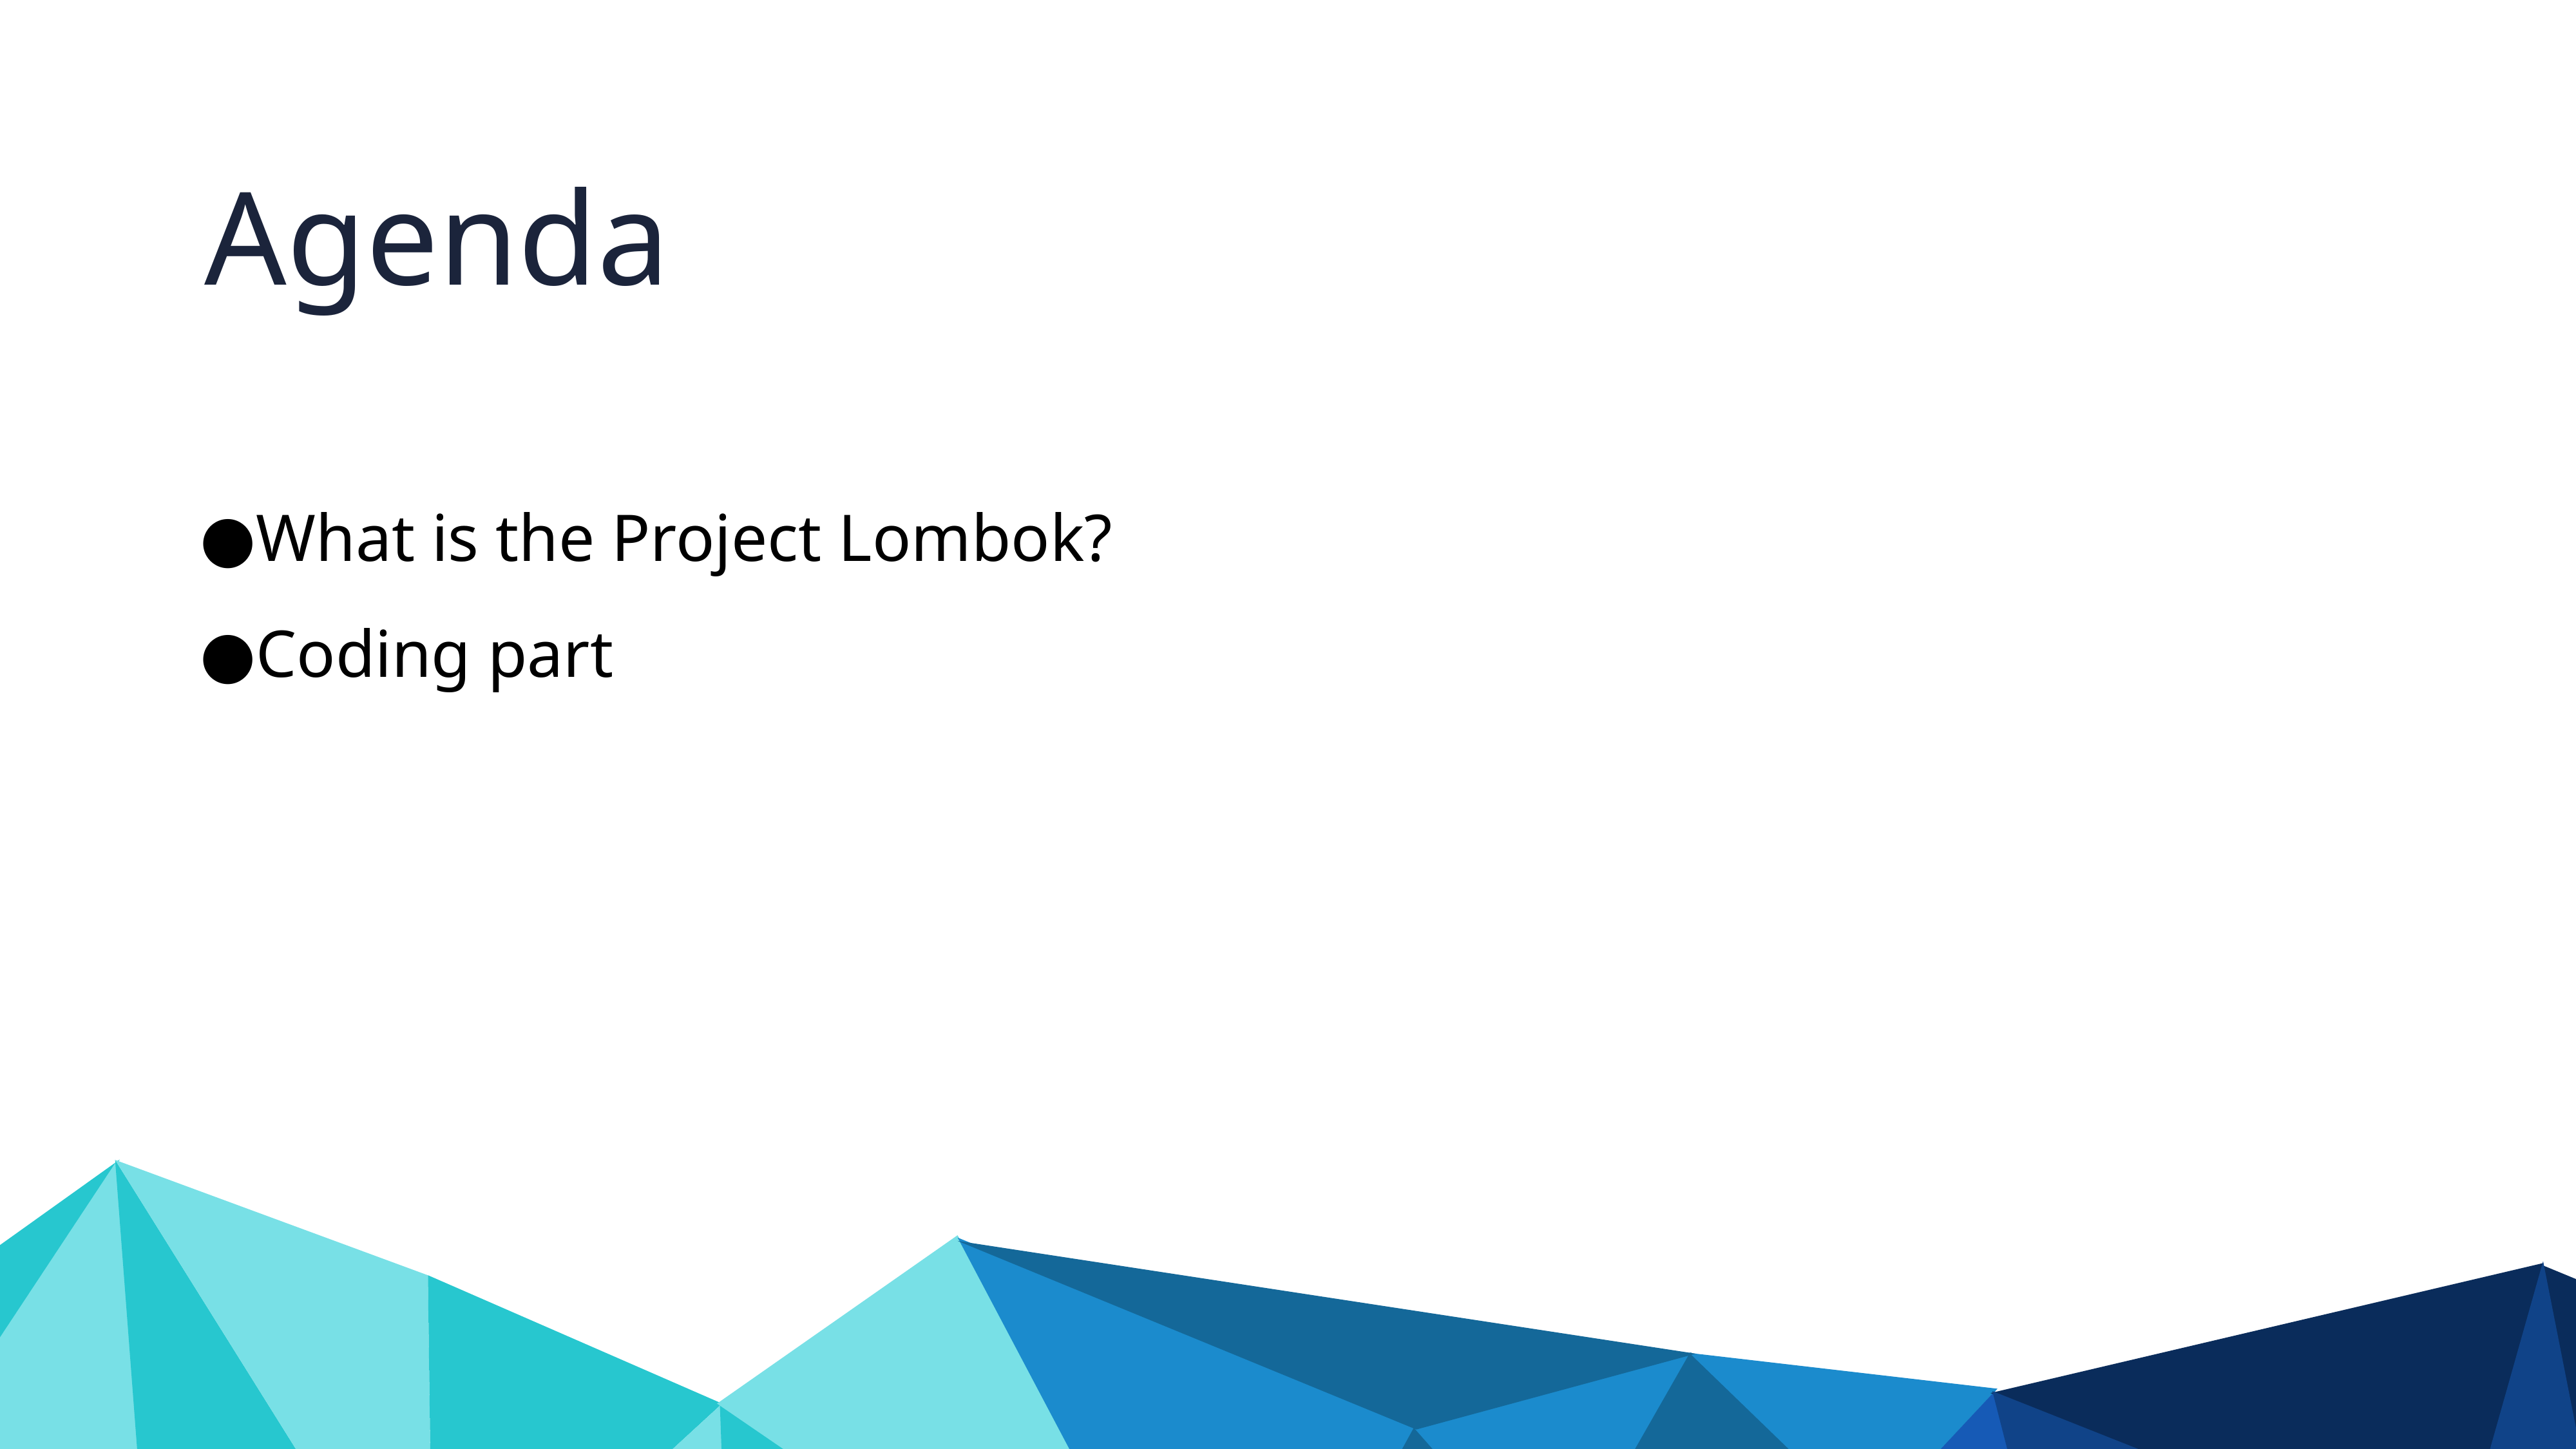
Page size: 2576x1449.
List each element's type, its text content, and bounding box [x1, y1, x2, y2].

text_box What is the Project Lombok? Coding part [190, 448, 1795, 927]
text_box Agenda [190, 151, 684, 368]
